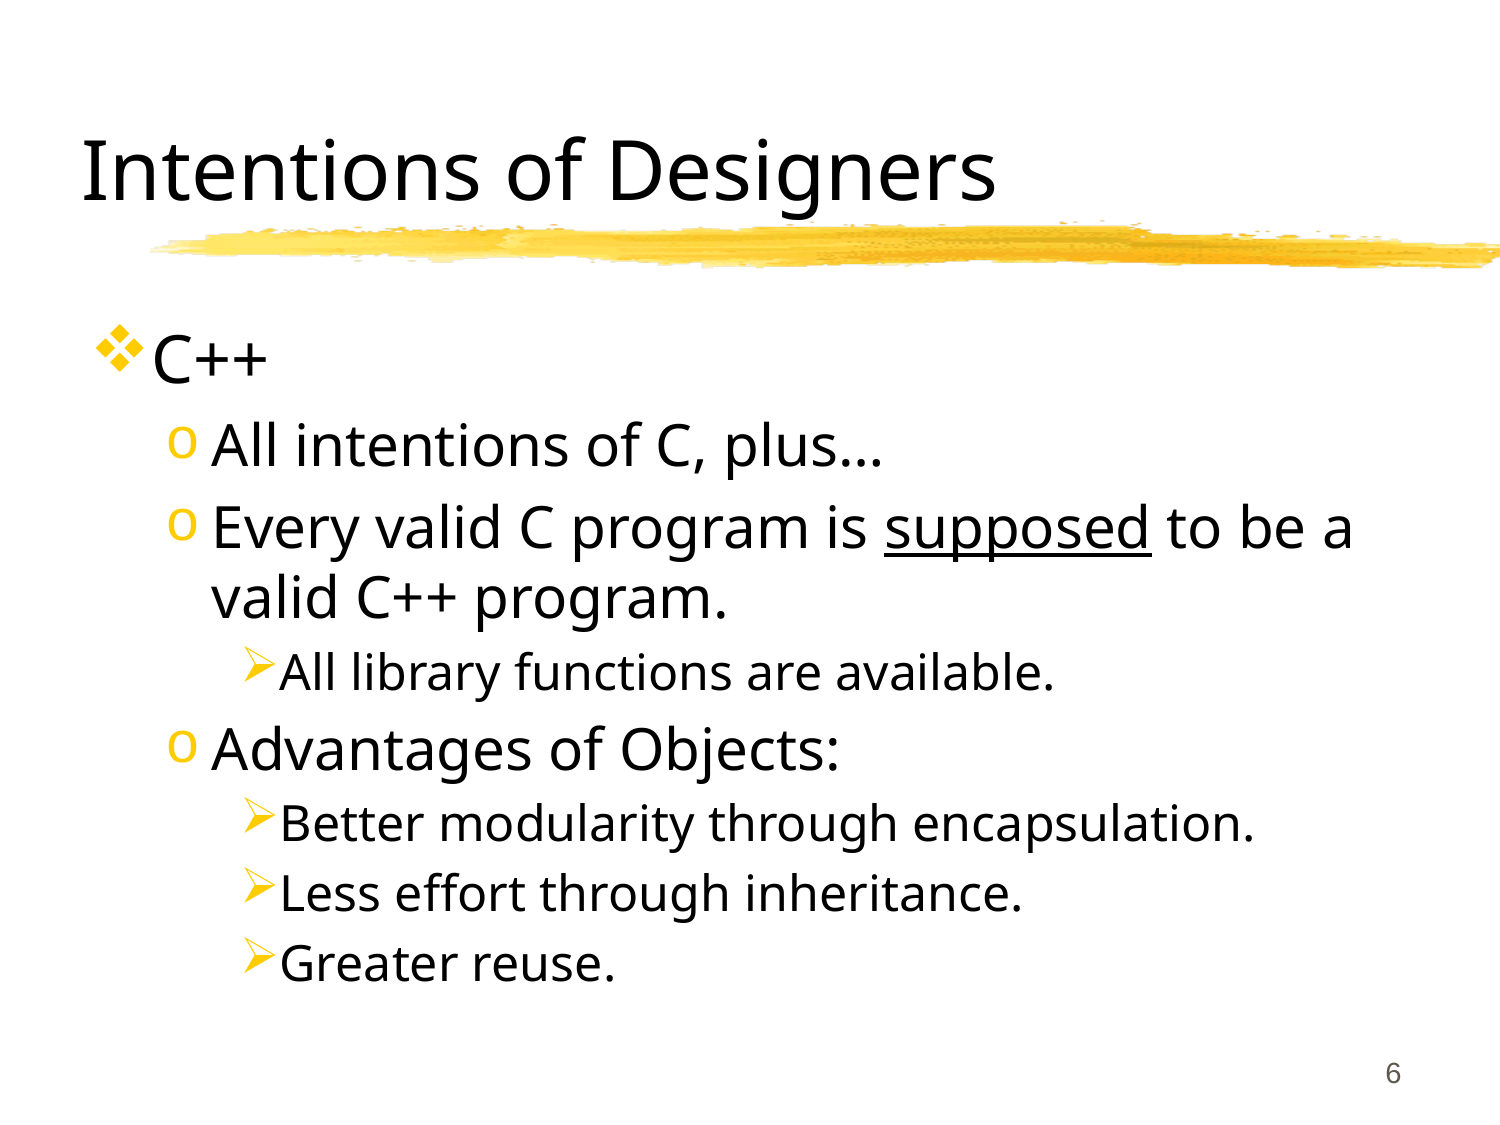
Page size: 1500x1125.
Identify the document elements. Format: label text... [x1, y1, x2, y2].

list C++ All intentions of C, plus… Every valid C program is supposed to be a valid C++ program. All library functions are available. Advantages of Objects: Better modularity through encapsulation. Less effort through inheritance. Greater reuse. [75, 309, 1500, 1050]
title Intentions of Designers [66, 37, 1342, 225]
slide_number 6 [1103, 1021, 1417, 1098]
picture [150, 215, 1500, 279]
